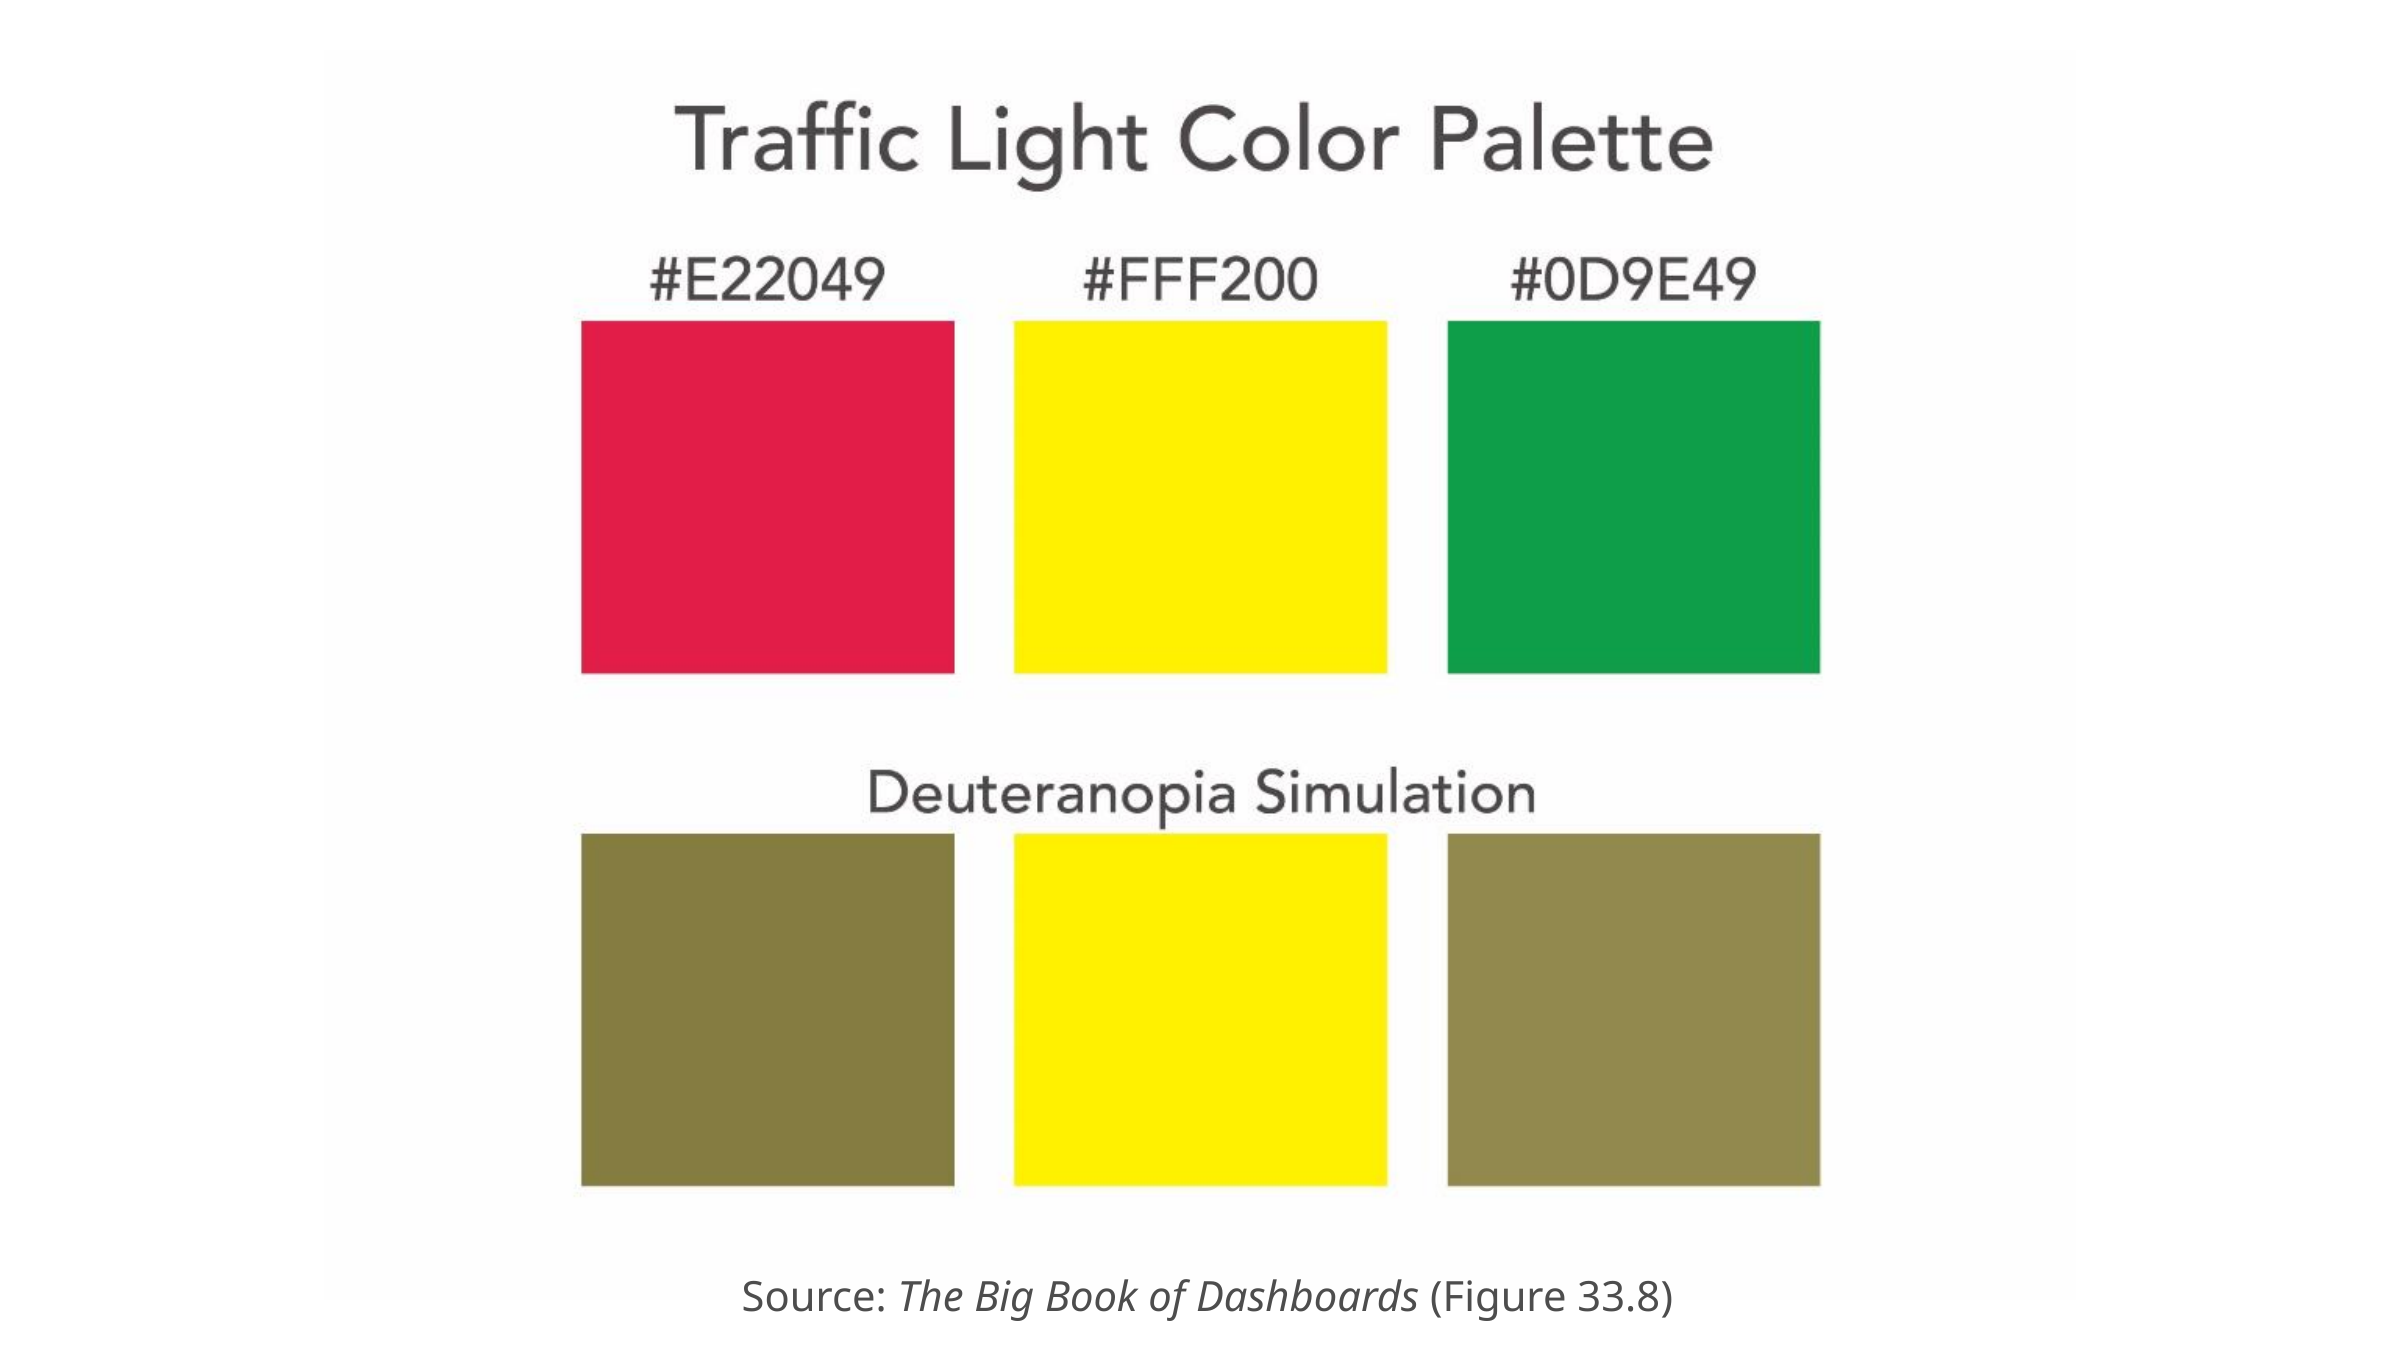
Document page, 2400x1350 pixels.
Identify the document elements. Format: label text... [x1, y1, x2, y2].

picture [324, 50, 2076, 1300]
text_box Source: The Big Book of Dashboards (Figure 33.8) [374, 1300, 2040, 1328]
